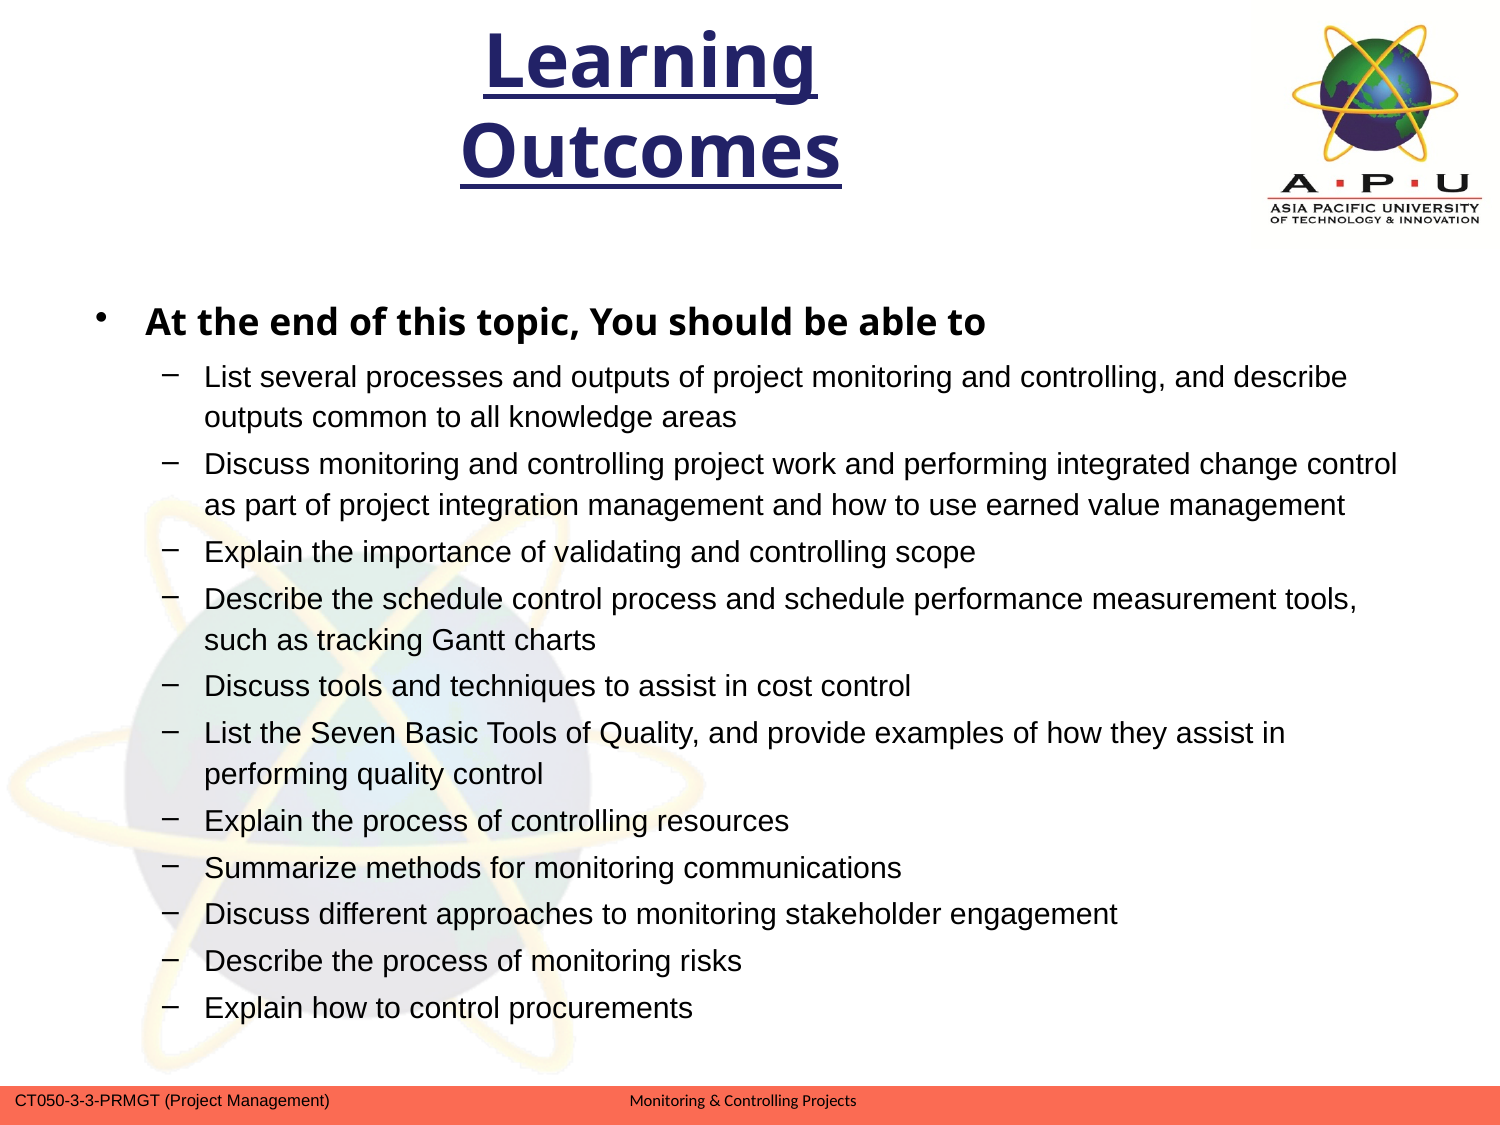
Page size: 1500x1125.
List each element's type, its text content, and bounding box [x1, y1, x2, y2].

picture [1251, 0, 1500, 249]
list At the end of this topic, You should be able to List several processes and outputs of project monitoring and controlling, and describe outputs common to all knowledge areas Discuss monitoring and controlling project work and performing integrated change control as part of project integration management and how to use earned value management Explain the importance of validating and controlling scope Describe the schedule control process and schedule performance measurement tools, such as tracking Gantt charts Discuss tools and techniques to assist in cost control List the Seven Basic Tools of Quality, and provide examples of how they assist in performing quality control Explain the process of controlling resources Summarize methods for monitoring communications Discuss different approaches to monitoring stakeholder engagement Describe the process of monitoring risks Explain how to control procurements [79, 278, 1430, 1076]
title Learning Outcomes [276, 1, 1025, 205]
